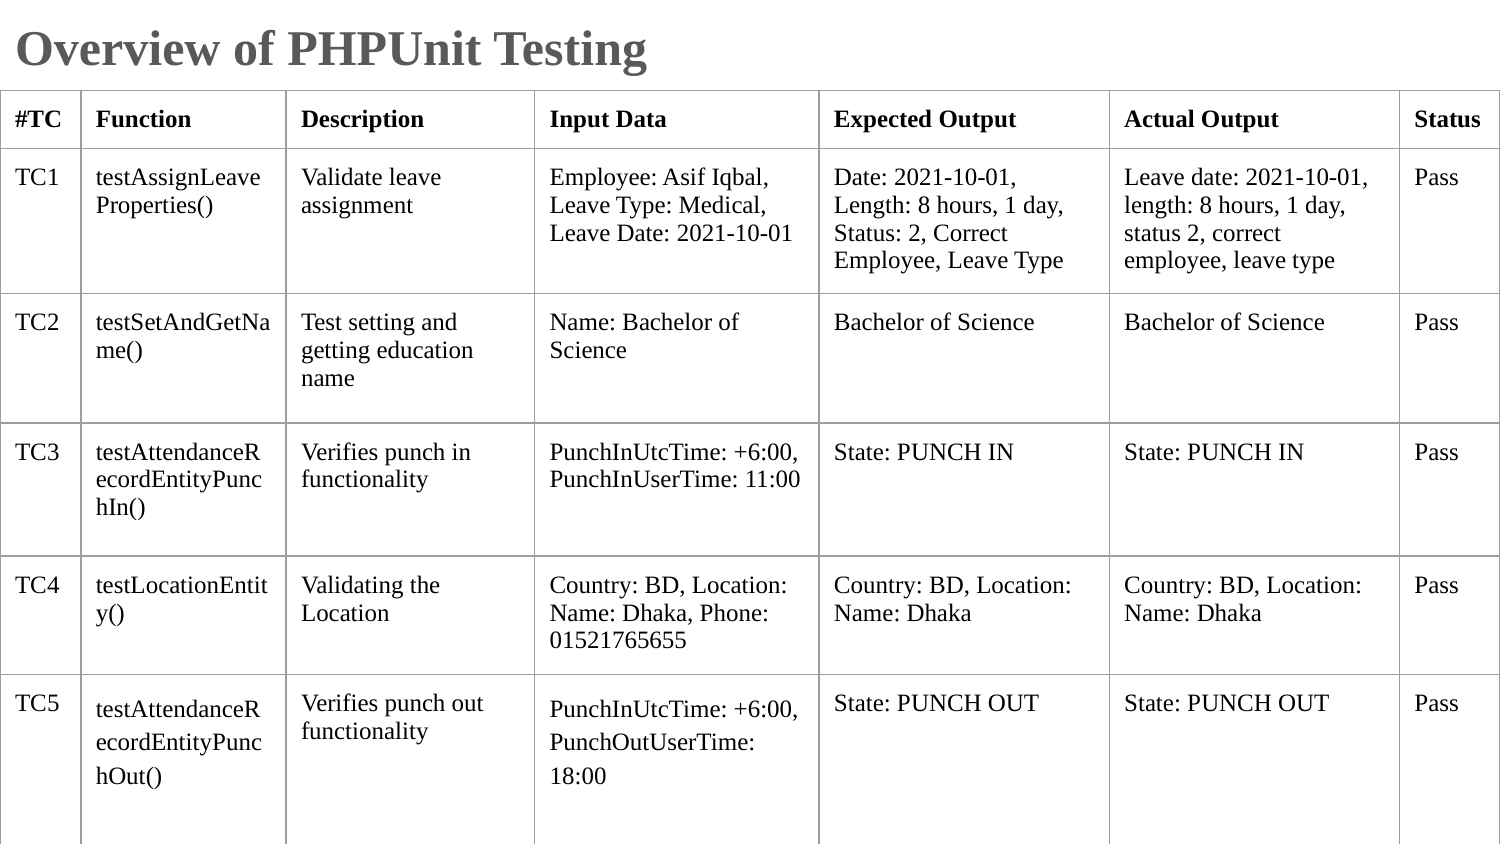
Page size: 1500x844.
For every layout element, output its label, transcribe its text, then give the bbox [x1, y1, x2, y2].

table_cell Date: 2021-10-01, Length: 8 hours, 1 day, Status: 2, Correct Employee, Leave Type [820, 149, 1109, 293]
table_header Function [82, 91, 285, 148]
table_cell Bachelor of Science [820, 294, 1109, 422]
table_cell Pass [1400, 294, 1499, 422]
table_header Description [287, 91, 534, 148]
table_header Actual Output [1110, 91, 1399, 148]
table_cell PunchInUtcTime: +6:00, PunchInUserTime: 11:00 [535, 424, 818, 555]
table_cell testAssignLeaveProperties() [82, 149, 285, 293]
table_cell Verifies punch in functionality [287, 424, 534, 555]
table_cell Name: Bachelor of Science [535, 294, 818, 422]
table_header Status [1400, 91, 1499, 148]
table_cell testSetAndGetName() [82, 294, 285, 422]
table_cell testAttendanceRecordEntityPunchOut() [82, 675, 285, 844]
table_cell TC1 [1, 149, 80, 293]
table_cell Leave date: 2021-10-01, length: 8 hours, 1 day, status 2, correct employee, leave type [1110, 149, 1399, 293]
table_cell Test setting and getting education name [287, 294, 534, 422]
table_cell State: PUNCH IN [820, 424, 1109, 555]
table_cell State: PUNCH IN [1110, 424, 1399, 555]
table_cell TC4 [1, 557, 80, 674]
table_cell State: PUNCH OUT [1110, 675, 1399, 844]
table_cell TC2 [1, 294, 80, 422]
table_cell Validating the Location [287, 557, 534, 674]
table_header Expected Output [820, 91, 1109, 148]
table_cell Pass [1400, 149, 1499, 293]
table_cell State: PUNCH OUT [820, 675, 1109, 844]
table_cell TC5 [1, 675, 80, 844]
title Overview of PHPUnit Testing [0, 0, 1349, 88]
table_header #TC [1, 91, 80, 148]
table_cell PunchInUtcTime: +6:00, PunchOutUserTime: 18:00 [535, 675, 818, 844]
table_header Input Data [535, 91, 818, 148]
table_cell testLocationEntity() [82, 557, 285, 674]
table_cell Pass [1400, 424, 1499, 555]
table_cell Country: BD, Location: Name: Dhaka [820, 557, 1109, 674]
table_cell Verifies punch out functionality [287, 675, 534, 844]
table_cell Country: BD, Location: Name: Dhaka [1110, 557, 1399, 674]
table_cell testAttendanceRecordEntityPunchIn() [82, 424, 285, 555]
table_cell Validate leave assignment [287, 149, 534, 293]
table_cell TC3 [1, 424, 80, 555]
table_cell Pass [1400, 557, 1499, 674]
table_cell Employee: Asif Iqbal, Leave Type: Medical, Leave Date: 2021-10-01 [535, 149, 818, 293]
table_cell Bachelor of Science [1110, 294, 1399, 422]
table_cell Pass [1400, 675, 1499, 844]
table_cell Country: BD, Location: Name: Dhaka, Phone: 01521765655 [535, 557, 818, 674]
